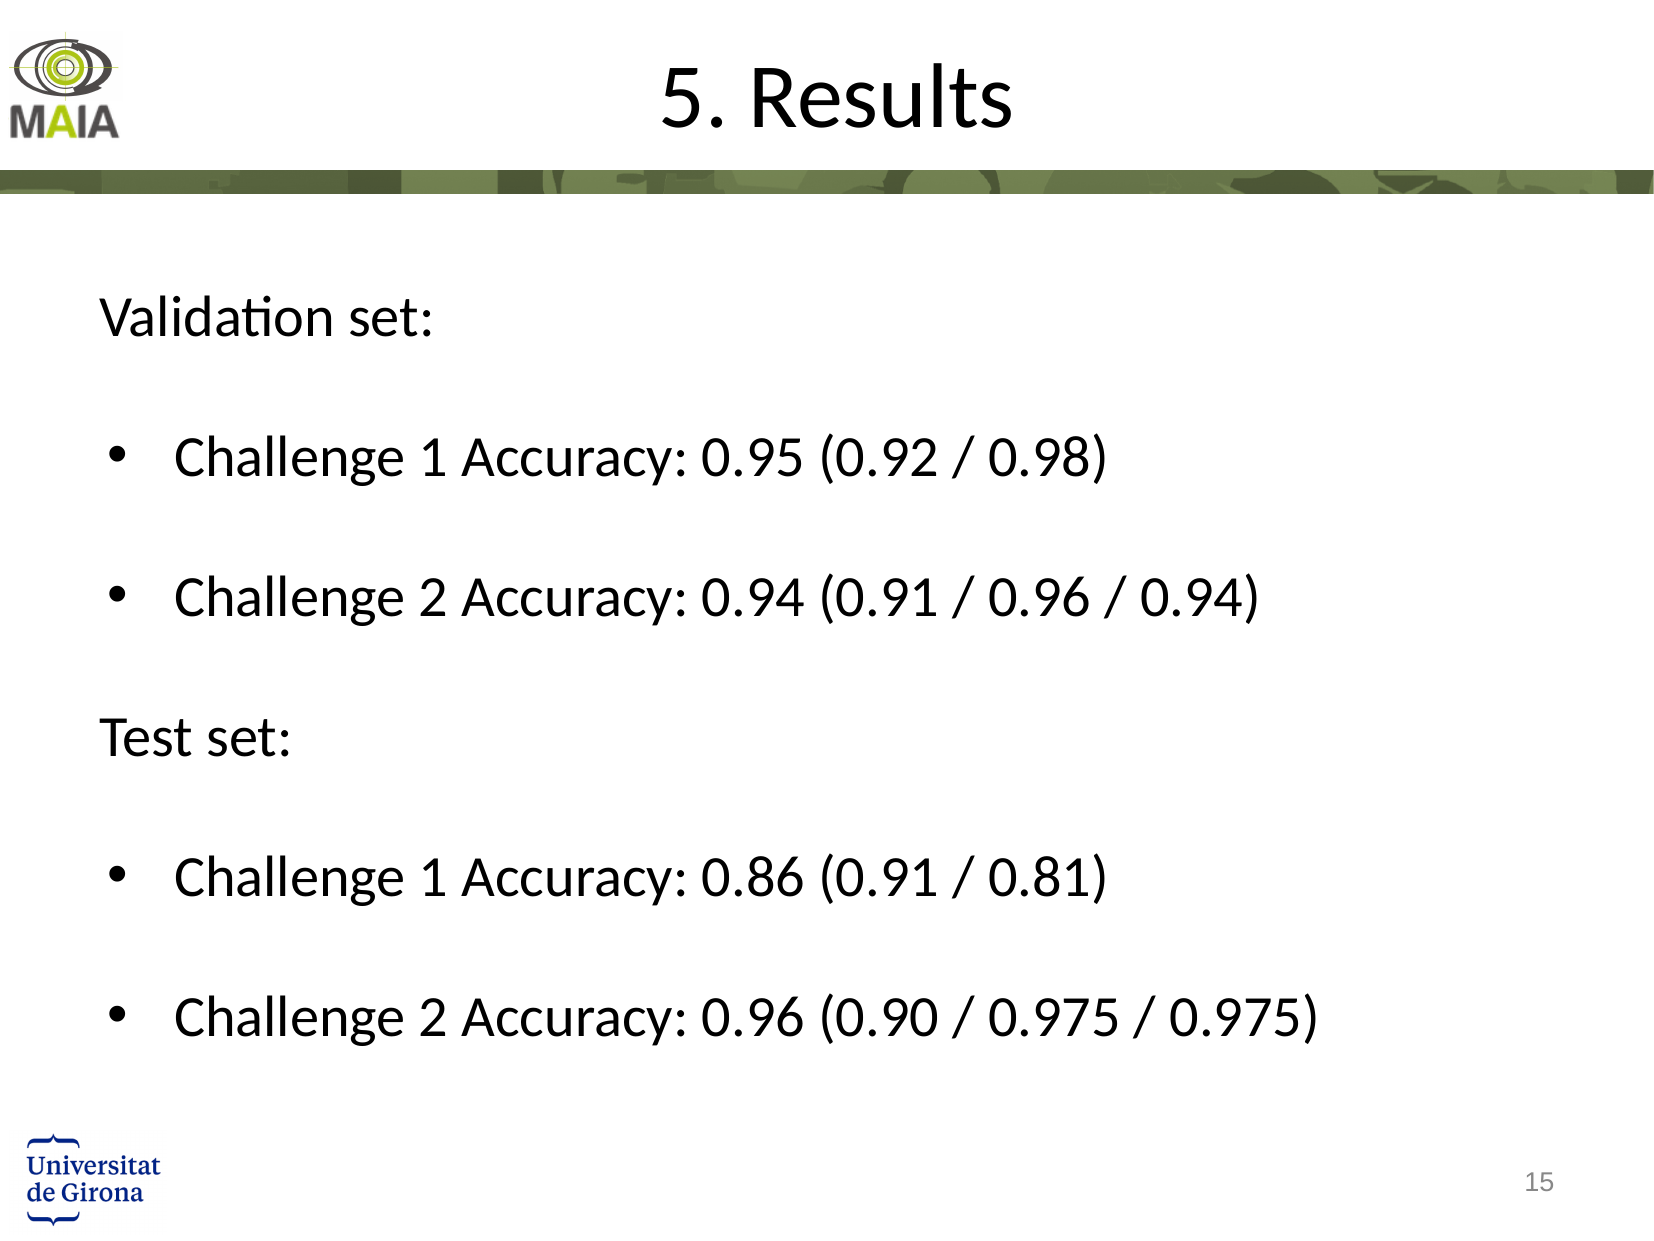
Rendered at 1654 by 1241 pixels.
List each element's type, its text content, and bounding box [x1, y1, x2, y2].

picture [8, 31, 92, 144]
picture [9, 1130, 167, 1235]
slide_number 15 [1185, 1149, 1571, 1216]
picture [0, 170, 1654, 194]
title 5. Results [92, 29, 1582, 153]
list Validation set: Challenge 1 Accuracy: 0.95 (0.92 / 0.98) Challenge 2 Accuracy: 0.94 (0.91 / 0.96 / 0.94) Test set: Challenge 1 Accuracy: 0.86 (0.91 / 0.81) Challenge 2 Accuracy: 0.96 (0.90 / 0.975 / 0.975) [82, 200, 1571, 1142]
